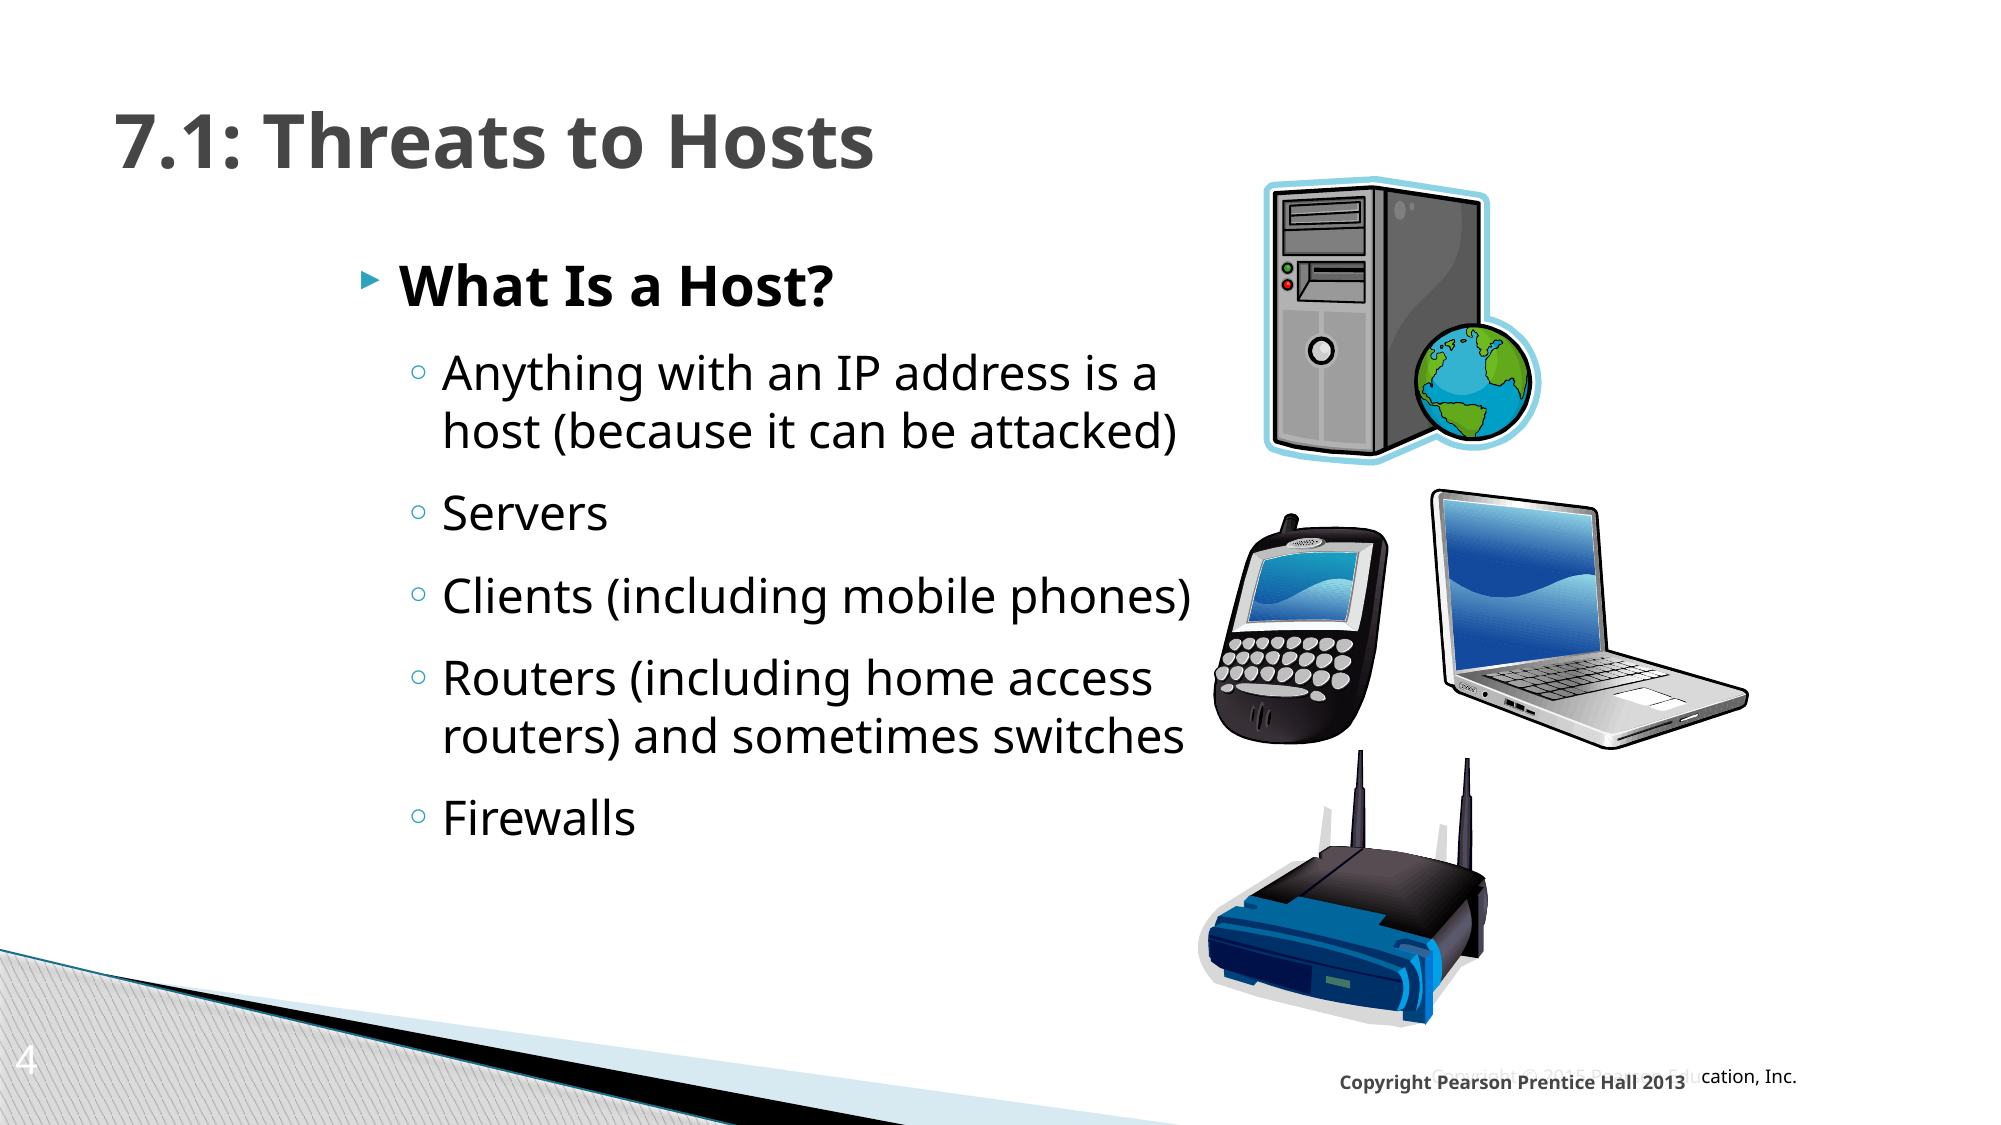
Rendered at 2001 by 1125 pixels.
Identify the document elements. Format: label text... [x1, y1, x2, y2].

picture [1212, 512, 1390, 746]
slide_number 4 [0, 1025, 167, 1085]
text_box Copyright Pearson Prentice Hall 2013 [1212, 1052, 1700, 1113]
title 7.1: Threats to Hosts [99, 45, 1900, 233]
picture [1187, 487, 1751, 1028]
list What Is a Host? Anything with an IP address is a host (because it can be attacked) Servers Clients (including mobile phones) Routers (including home access routers) and sometimes switches Firewalls [324, 242, 1225, 986]
picture [1262, 174, 1543, 467]
